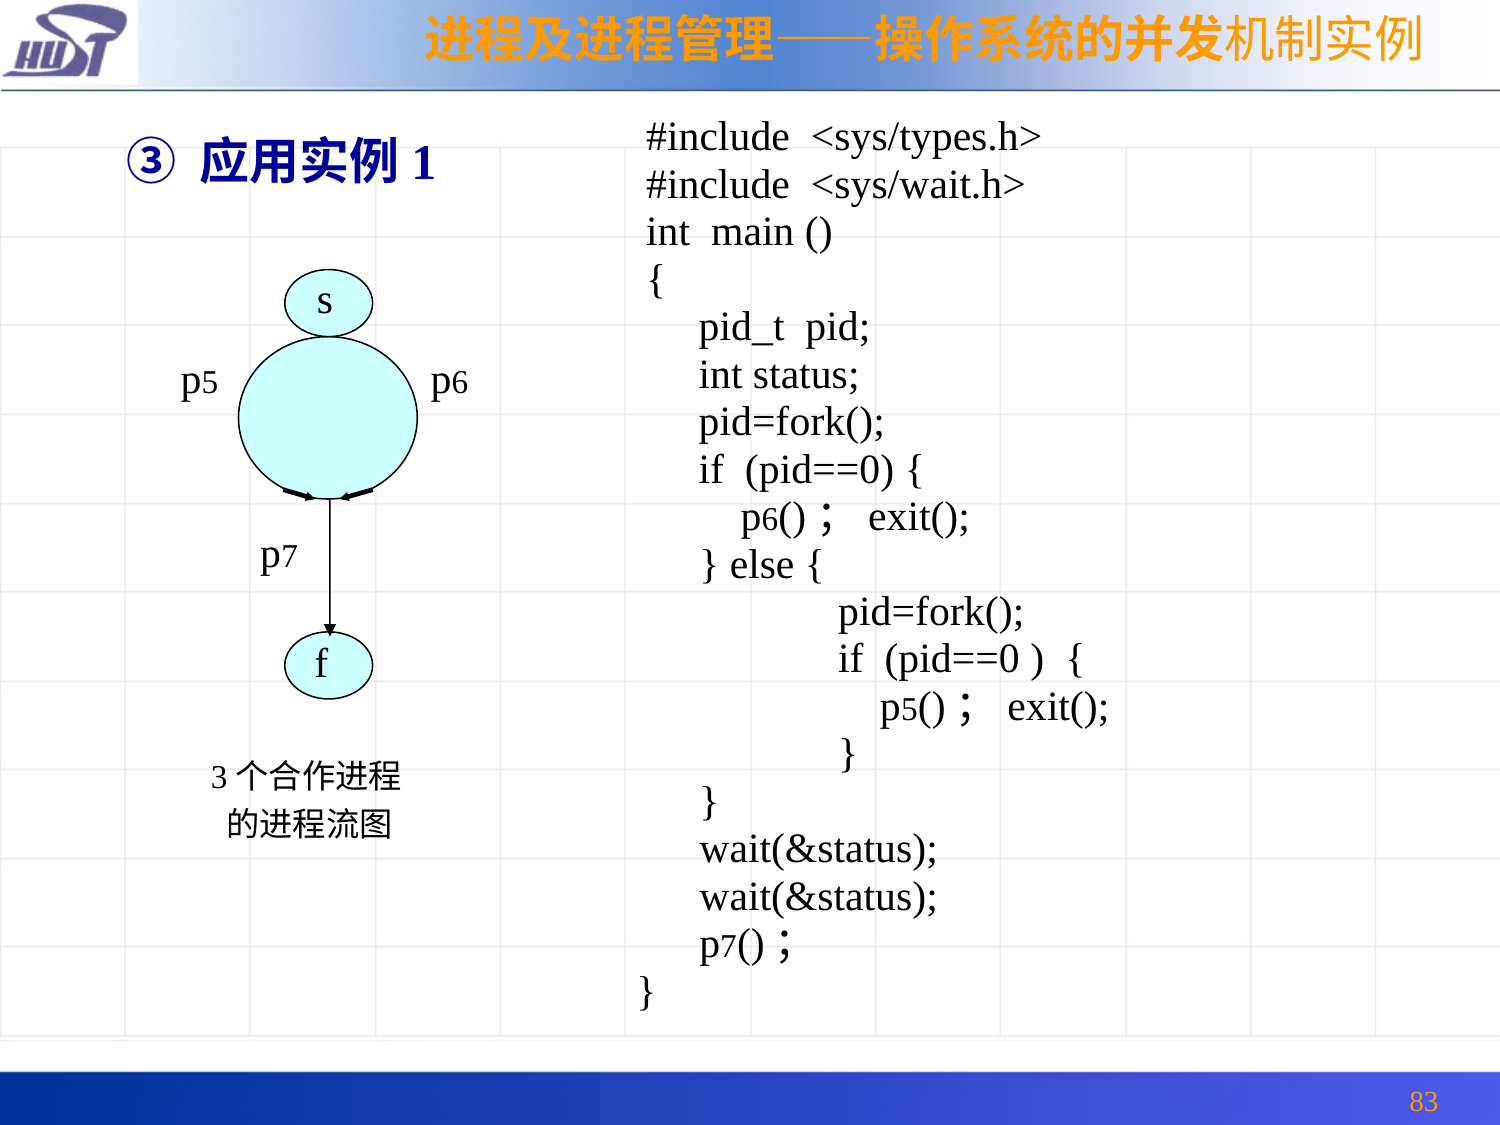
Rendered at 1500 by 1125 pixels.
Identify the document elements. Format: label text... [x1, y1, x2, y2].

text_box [165, 264, 504, 709]
text_box 进程及进程管理——操作系统的并发机制实例 [62, 6, 1440, 76]
text_box ③ 应用实例1 [111, 104, 542, 197]
picture [0, 0, 1500, 1125]
text_box 83 [1393, 1067, 1455, 1125]
list #include <sys/types.h> #include <sys/wait.h> int main () { pid_t pid; int status; pid=fork(); if (pid==0) { p6()；exit(); } else { pid=fork(); if (pid==0 ) { p5()；exit(); } } wait(&status); wait(&status); p7()； } [537, 115, 1234, 1021]
text_box 3个合作进程 的进程流图 [196, 739, 445, 851]
